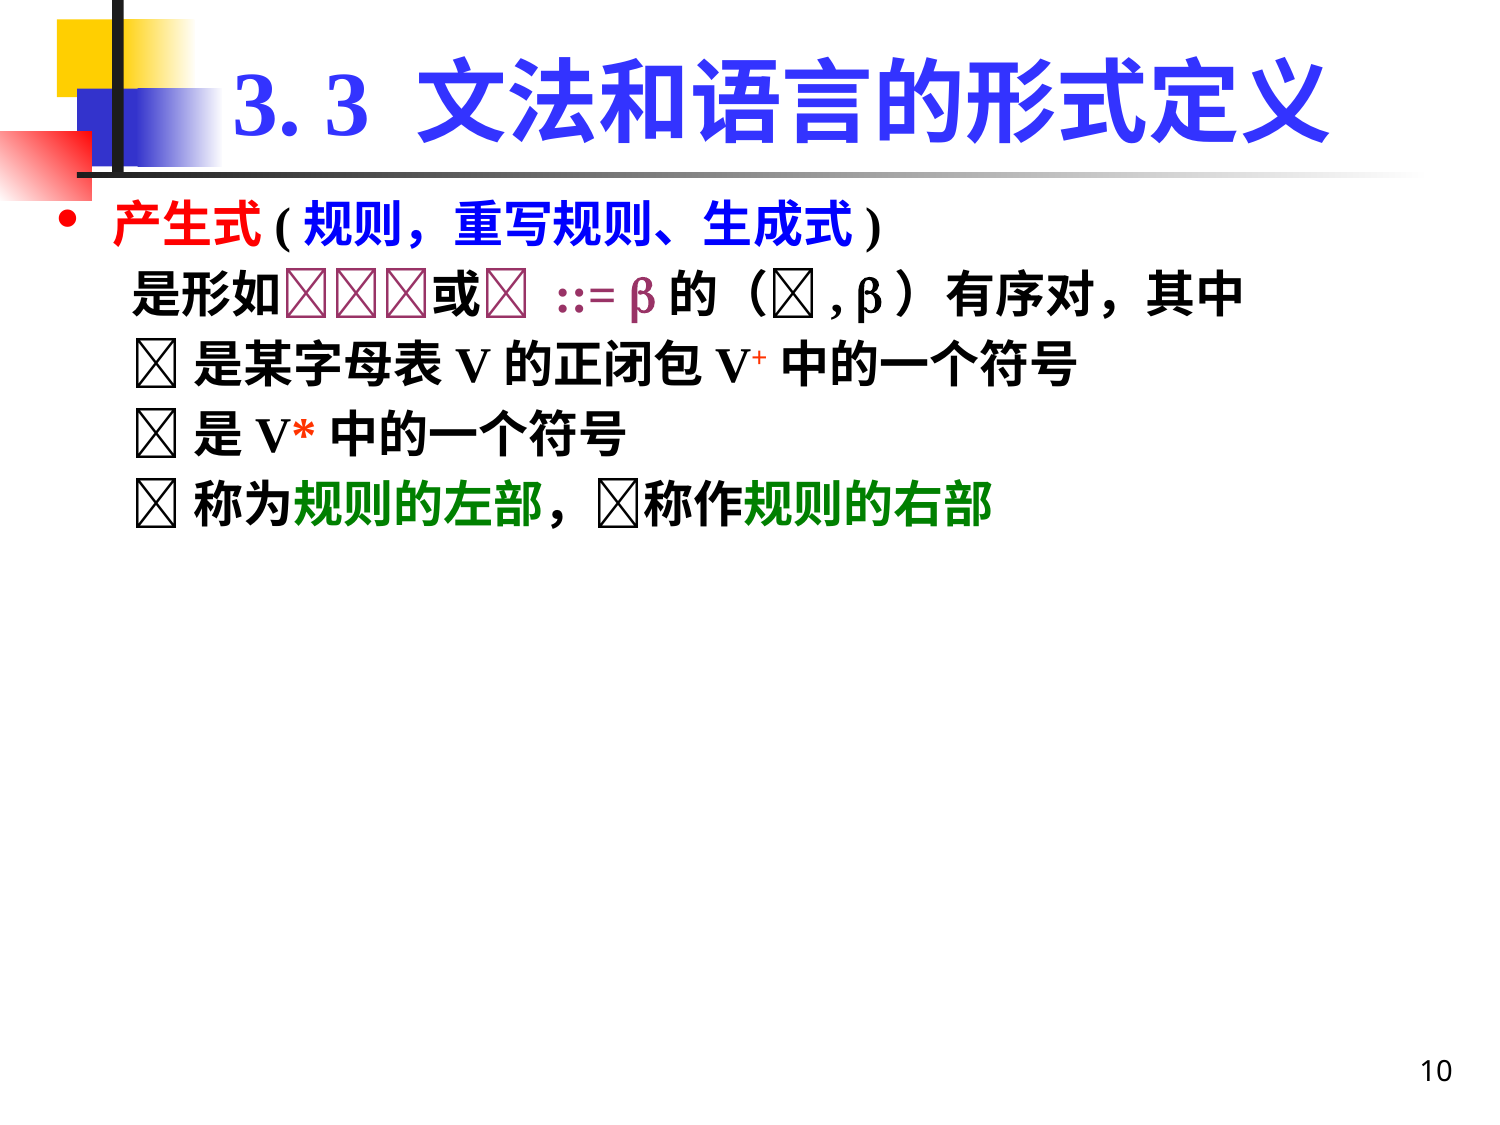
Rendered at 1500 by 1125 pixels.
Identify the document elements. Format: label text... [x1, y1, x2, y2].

slide_number 10 [1155, 1024, 1468, 1100]
title 3. 3 文法和语言的形式定义 [188, 35, 1376, 161]
list 产生式(规则，重写规则、生成式) 是形如或 ::= 的（, ）有序对，其中 是某字母表V的正闭包V+中的一个符号 是V*中的一个符号 称为规则的左部，称作规则的右部 [41, 184, 1469, 1006]
